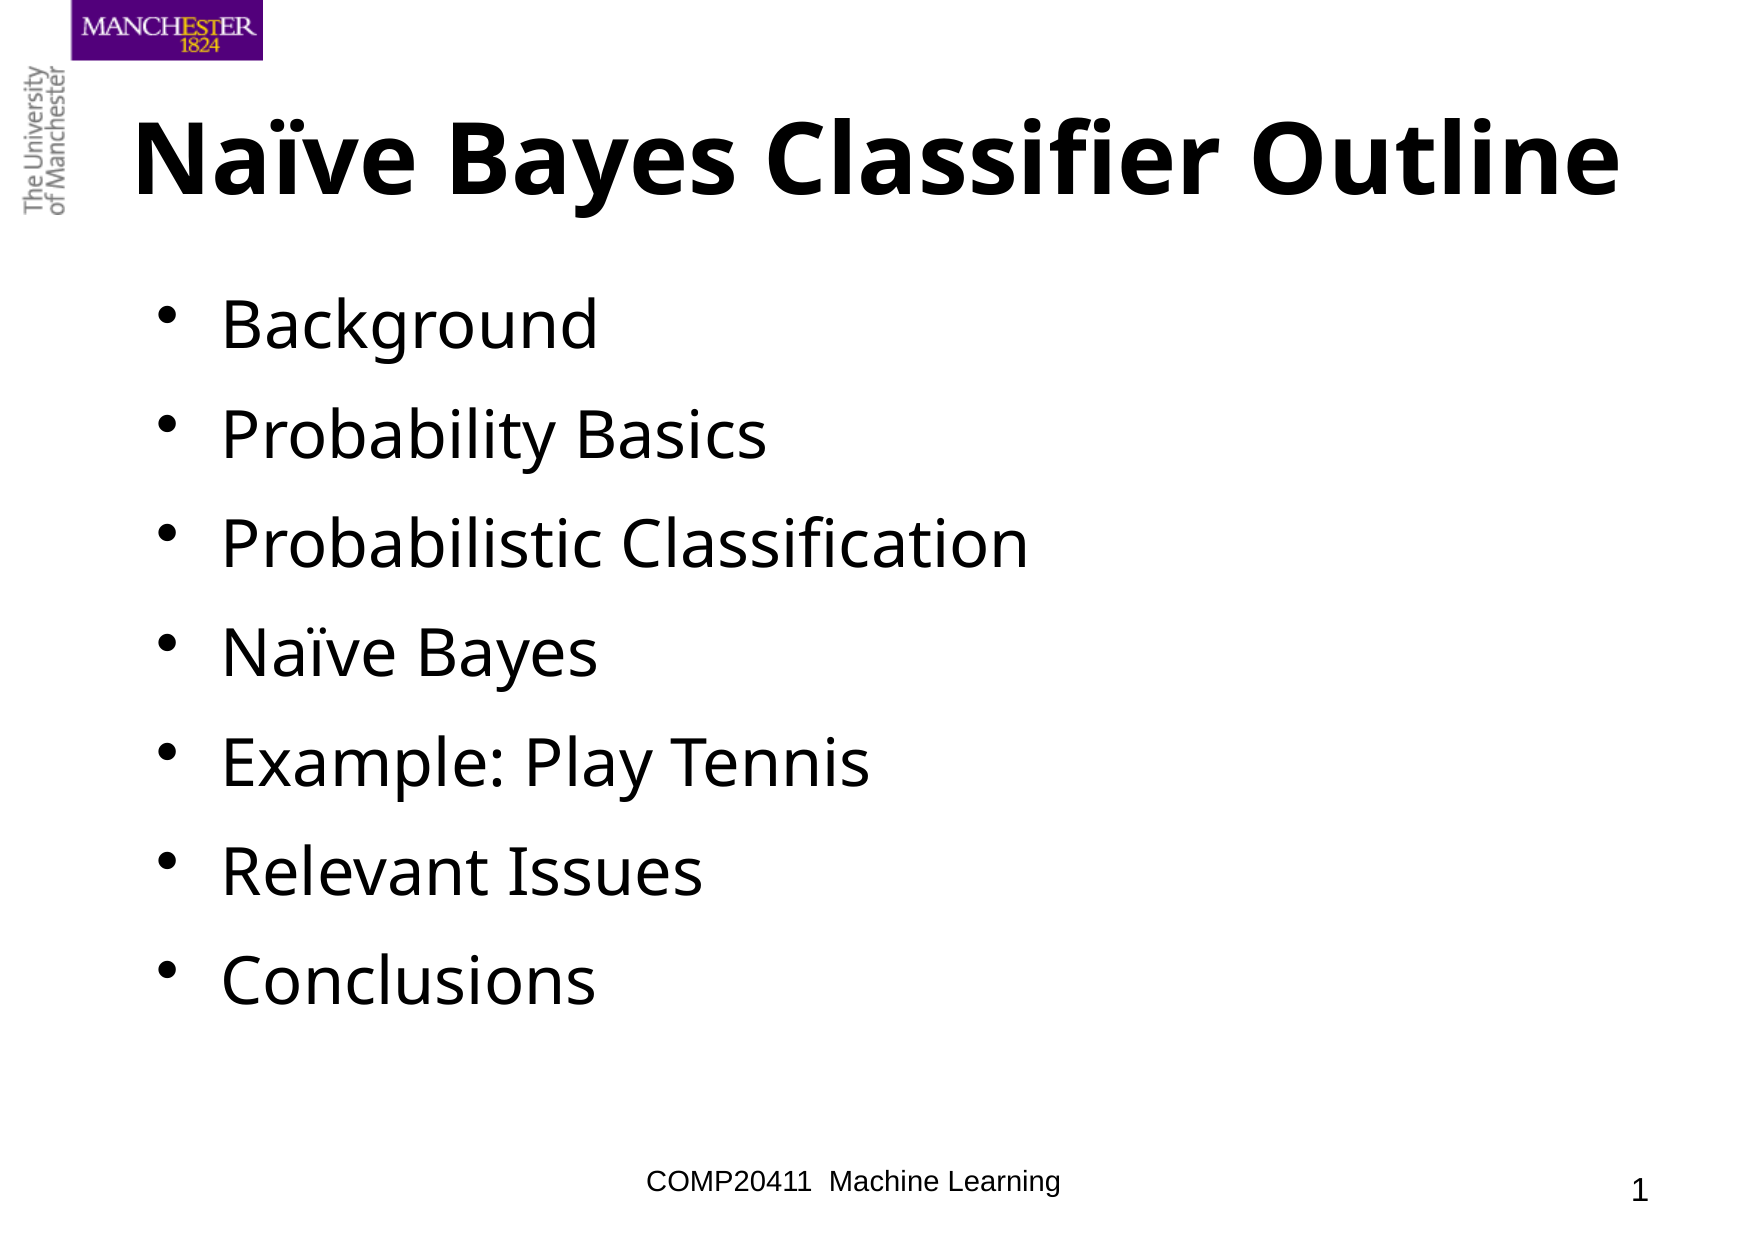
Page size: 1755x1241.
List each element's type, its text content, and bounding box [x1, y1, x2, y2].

picture [0, 0, 263, 215]
slide_number 1 [1256, 1158, 1667, 1241]
title Naïve Bayes Classifier Outline [87, 50, 1667, 258]
footer COMP20411 Machine Learning [451, 1153, 1257, 1241]
list Background Probability Basics Probabilistic Classification Naïve Bayes Example: Play Tennis Relevant Issues Conclusions [139, 257, 1640, 1134]
